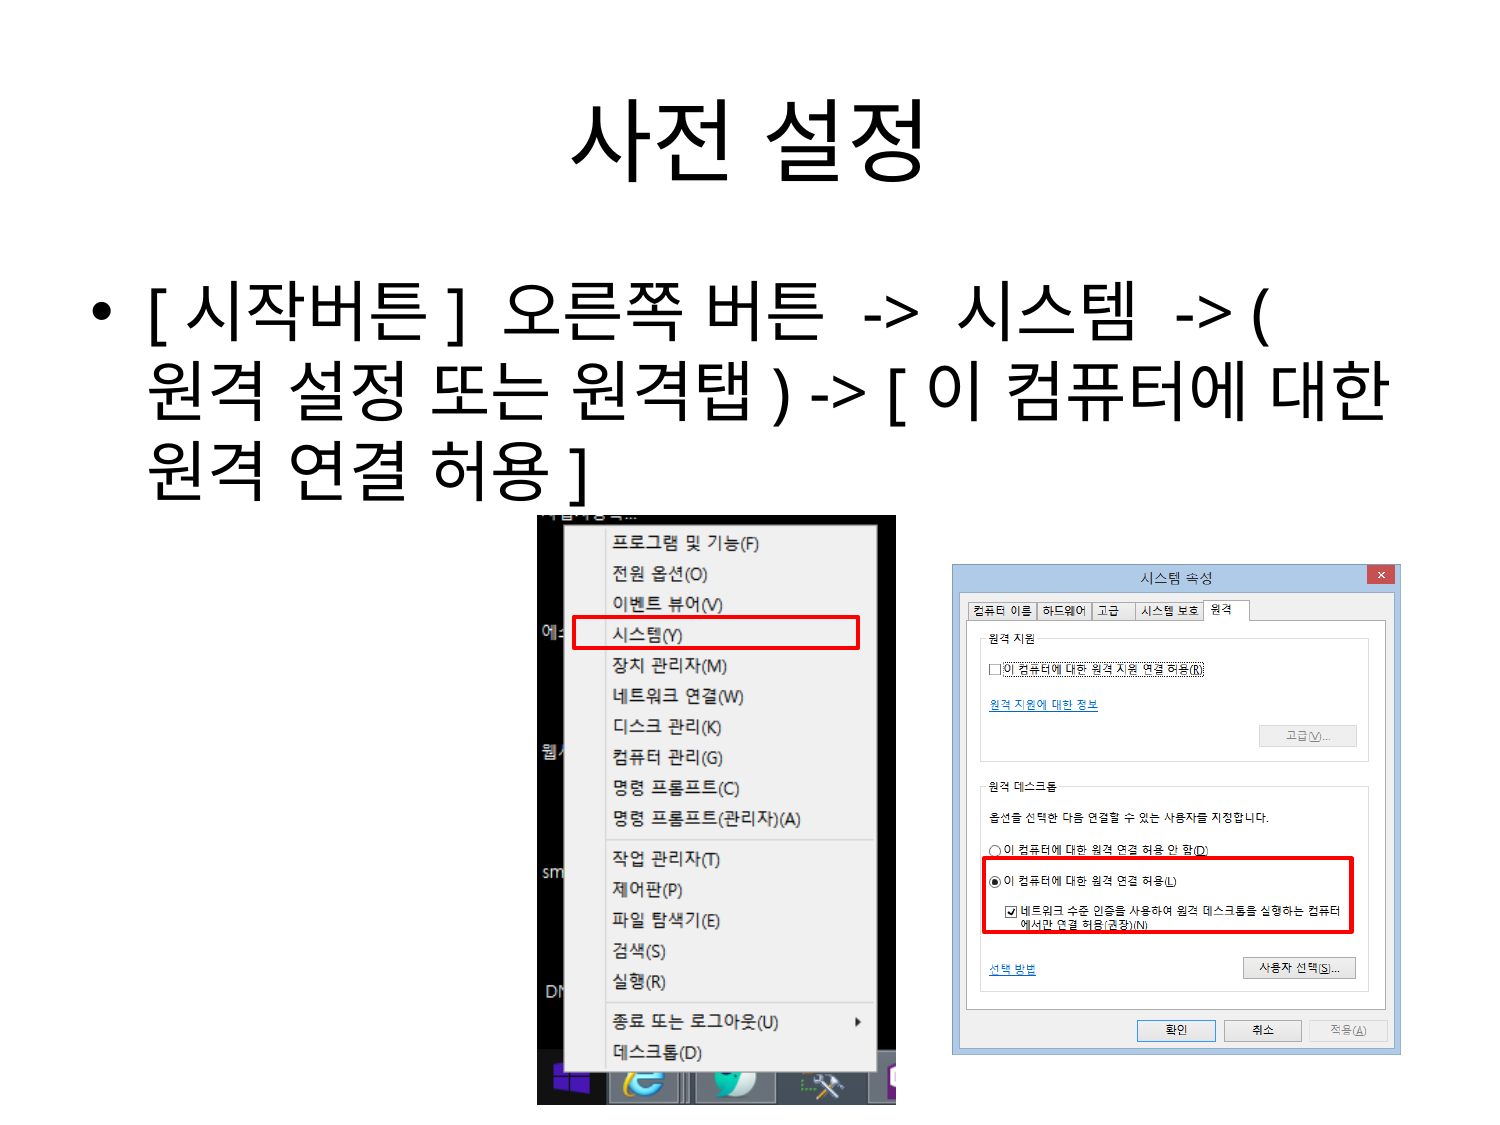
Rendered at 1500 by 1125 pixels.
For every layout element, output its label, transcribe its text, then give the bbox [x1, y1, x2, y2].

list [시작버튼] 오른쪽 버튼 -> 시스템 -> (원격 설정 또는 원격탭) -> [이 컴퓨터에 대한 원격 연결 허용] [75, 262, 1425, 1005]
title 사전 설정 [75, 45, 1425, 233]
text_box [537, 514, 1401, 1105]
